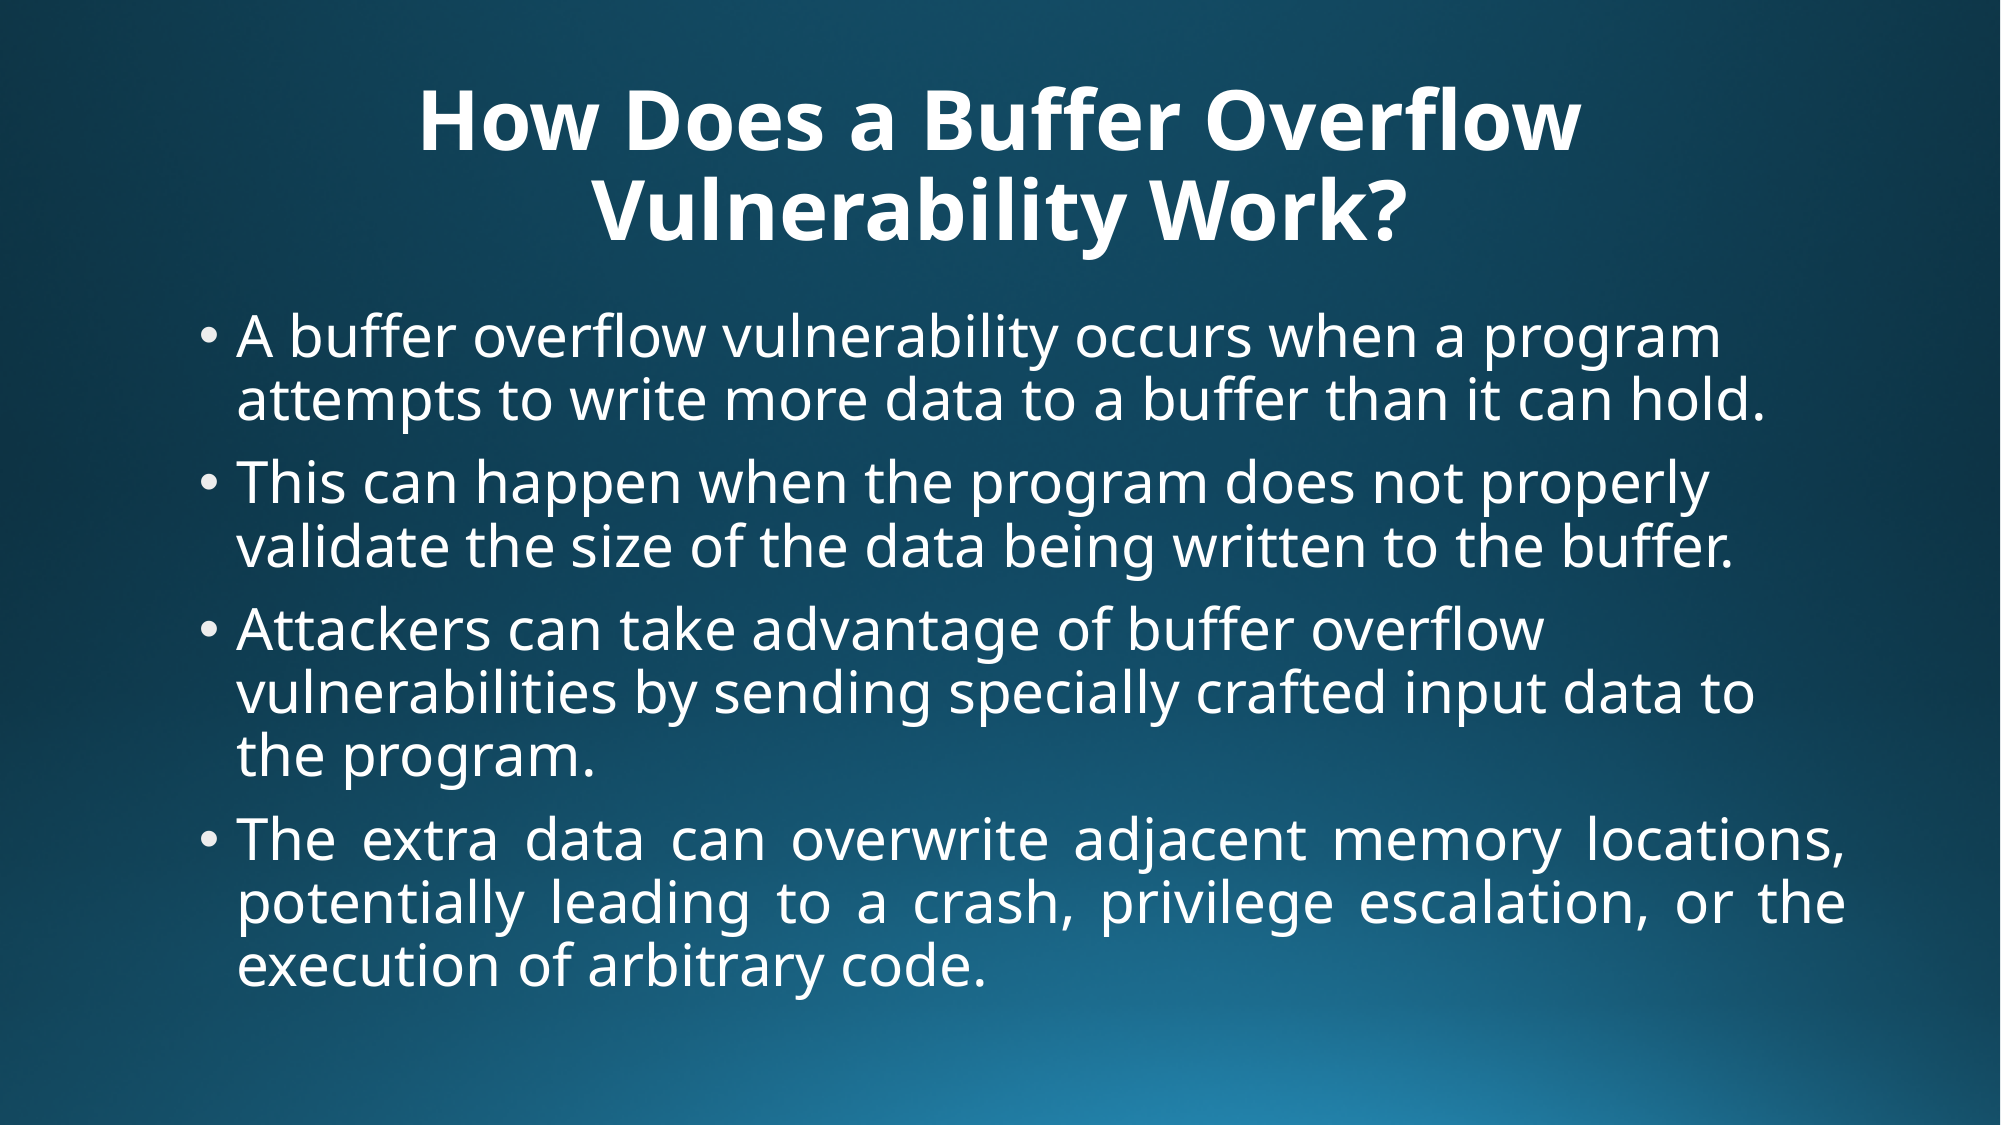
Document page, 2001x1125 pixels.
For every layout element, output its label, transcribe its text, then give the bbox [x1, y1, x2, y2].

title How Does a Buffer Overflow Vulnerability Work? [137, 59, 1863, 278]
picture [0, 0, 2001, 1125]
list A buffer overflow vulnerability occurs when a program attempts to write more data to a buffer than it can hold. This can happen when the program does not properly validate the size of the data being written to the buffer. Attackers can take advantage of buffer overflow vulnerabilities by sending specially crafted input data to the program. The extra data can overwrite adjacent memory locations, potentially leading to a crash, privilege escalation, or the execution of arbitrary code. [183, 299, 1863, 1014]
